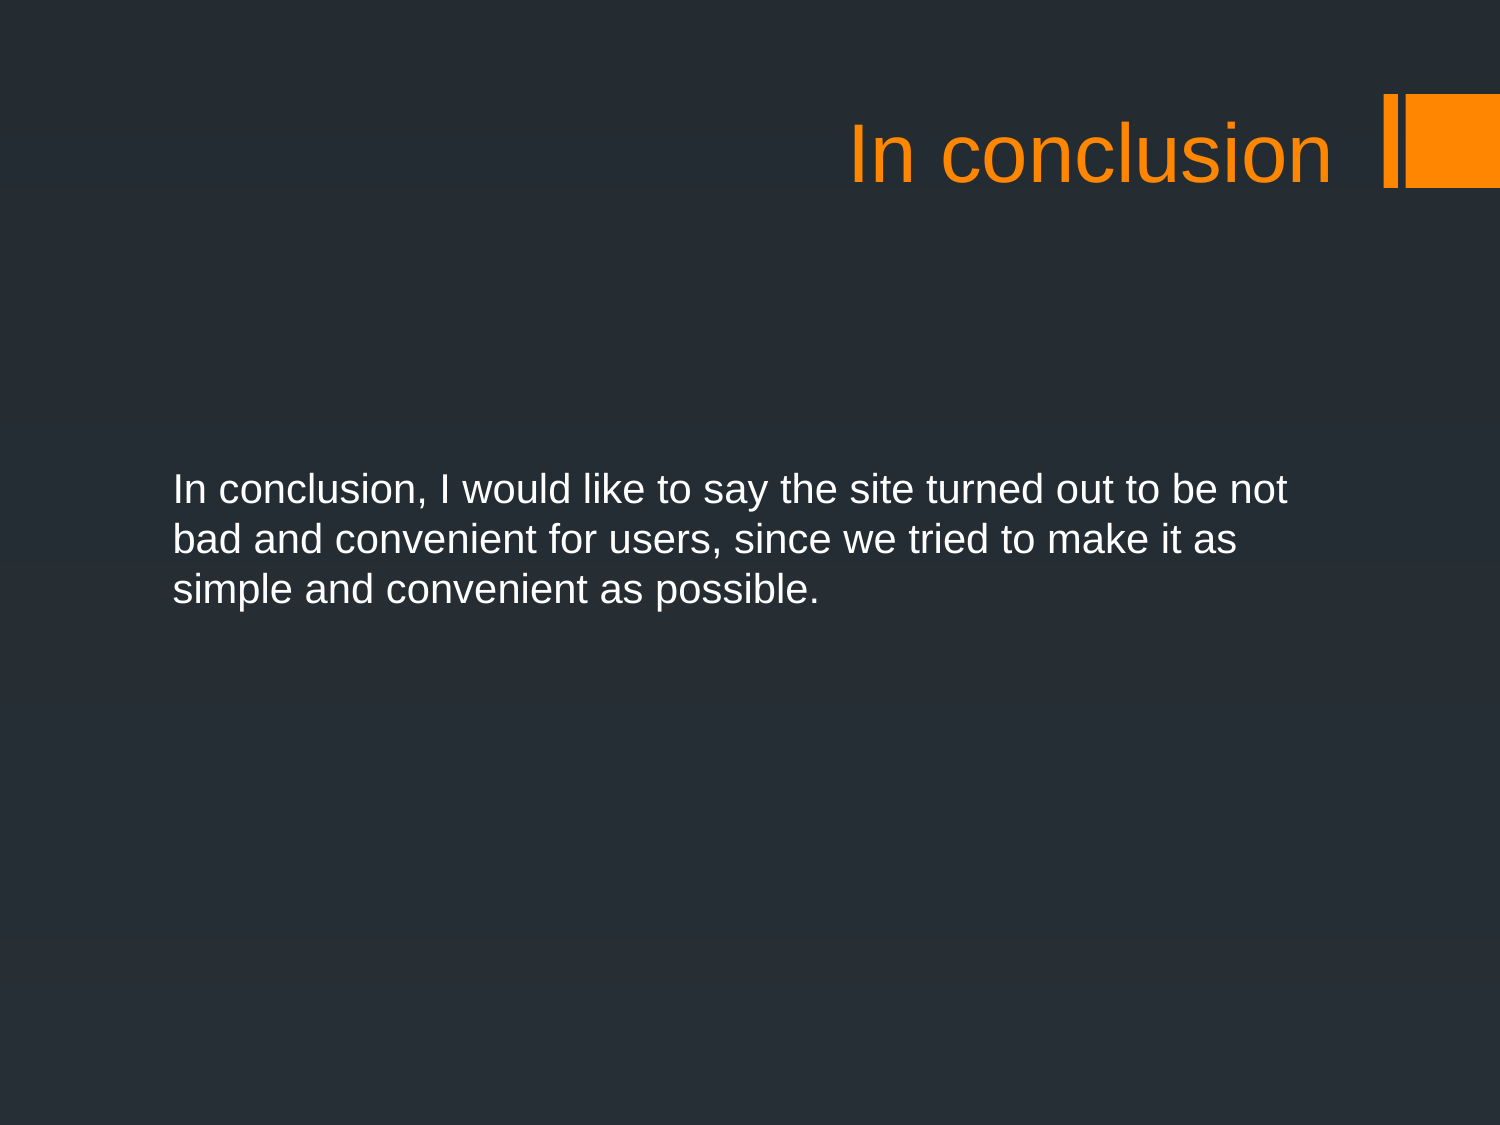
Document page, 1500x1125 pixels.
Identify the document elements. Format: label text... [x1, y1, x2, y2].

list In conclusion, I would like to say the site turned out to be not bad and convenient for users, since we tried to make it as simple and convenient as possible. [150, 454, 1350, 1035]
title In conclusion [832, 78, 1374, 207]
